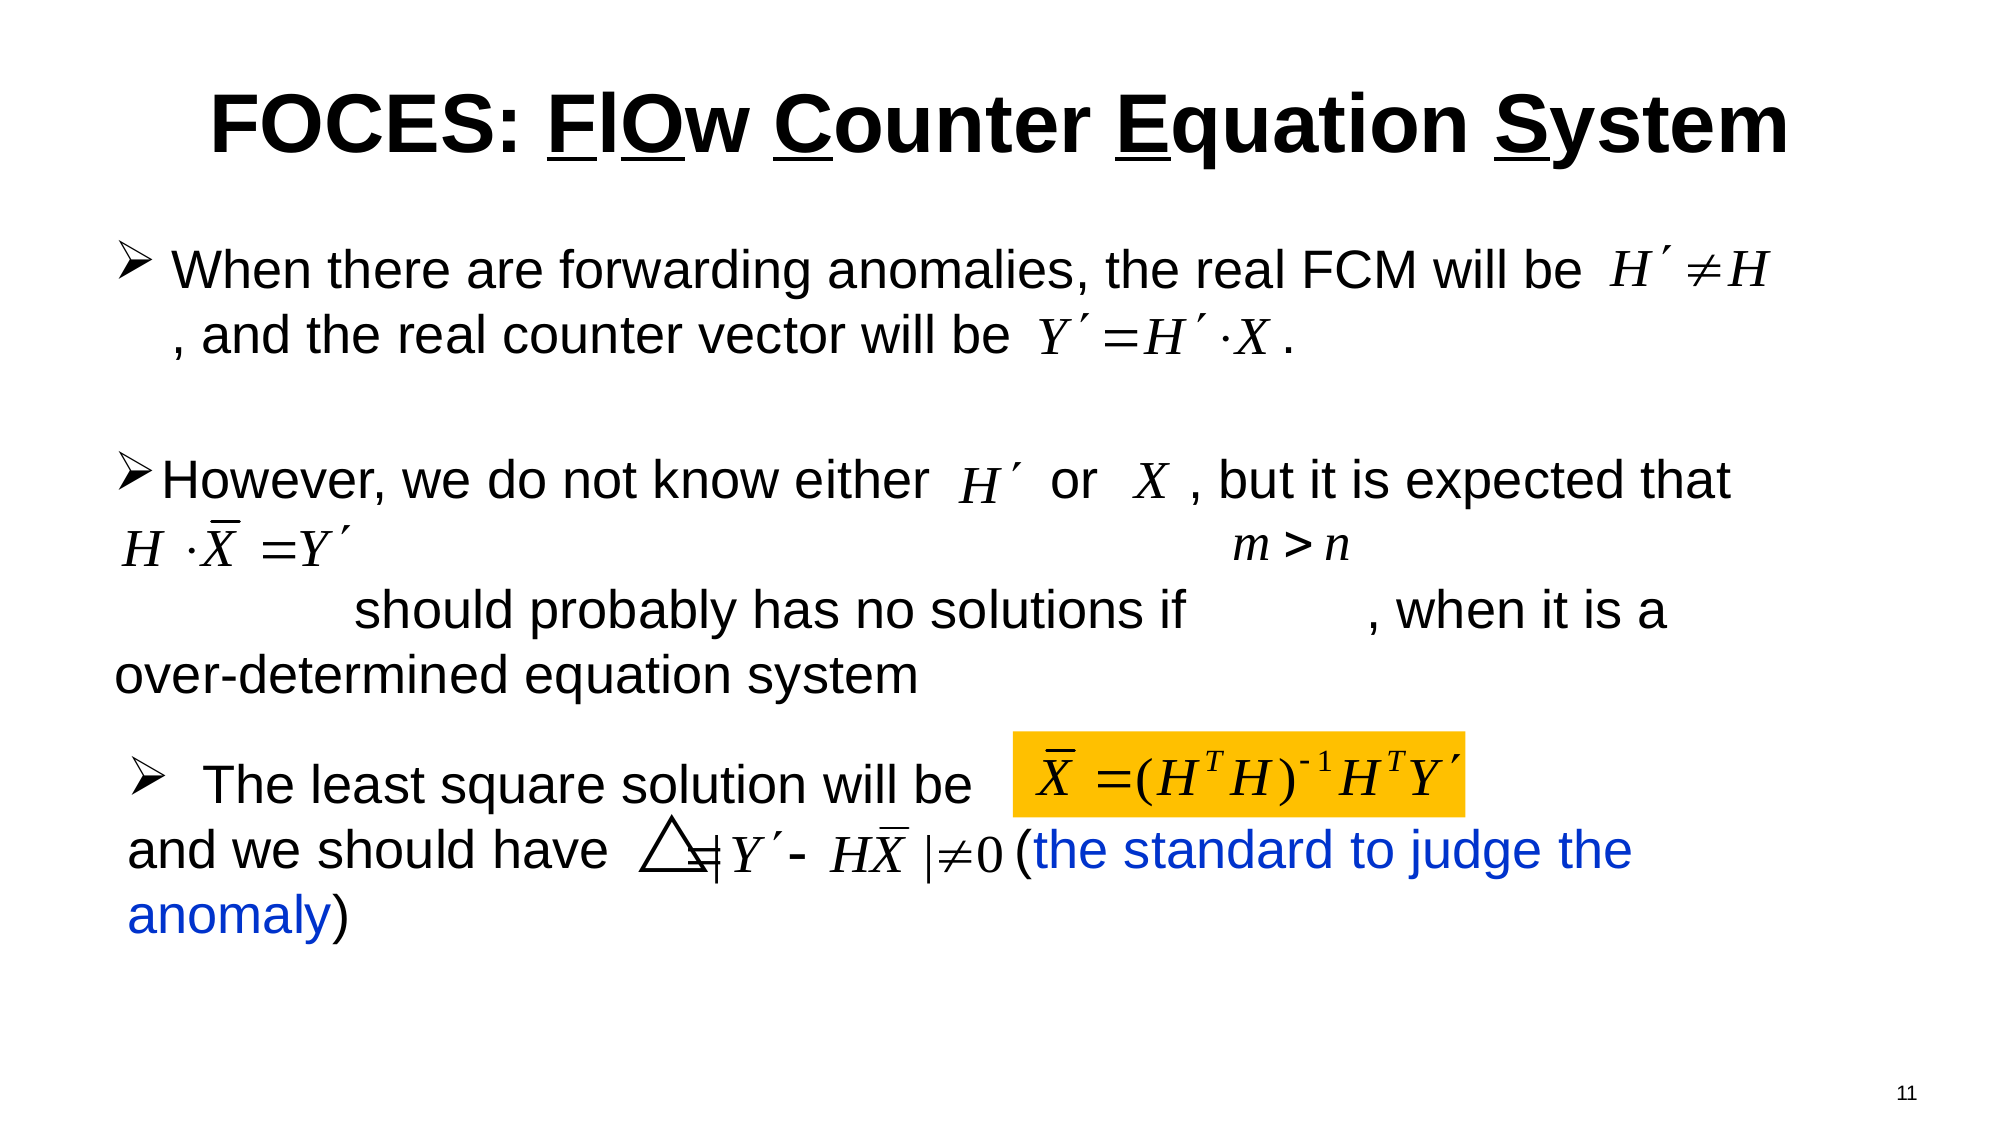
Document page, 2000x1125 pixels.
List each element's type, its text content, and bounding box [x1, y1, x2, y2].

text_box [1599, 237, 1786, 296]
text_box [1031, 304, 1288, 364]
title FOCES: FlOw Counter Equation System [99, 24, 1900, 213]
slide_number 11 [1466, 1072, 1933, 1125]
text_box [111, 731, 1713, 1001]
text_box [99, 437, 1763, 696]
list When there are forwarding anomalies, the real FCM will be , and the real counter vector will be . [99, 227, 1786, 387]
